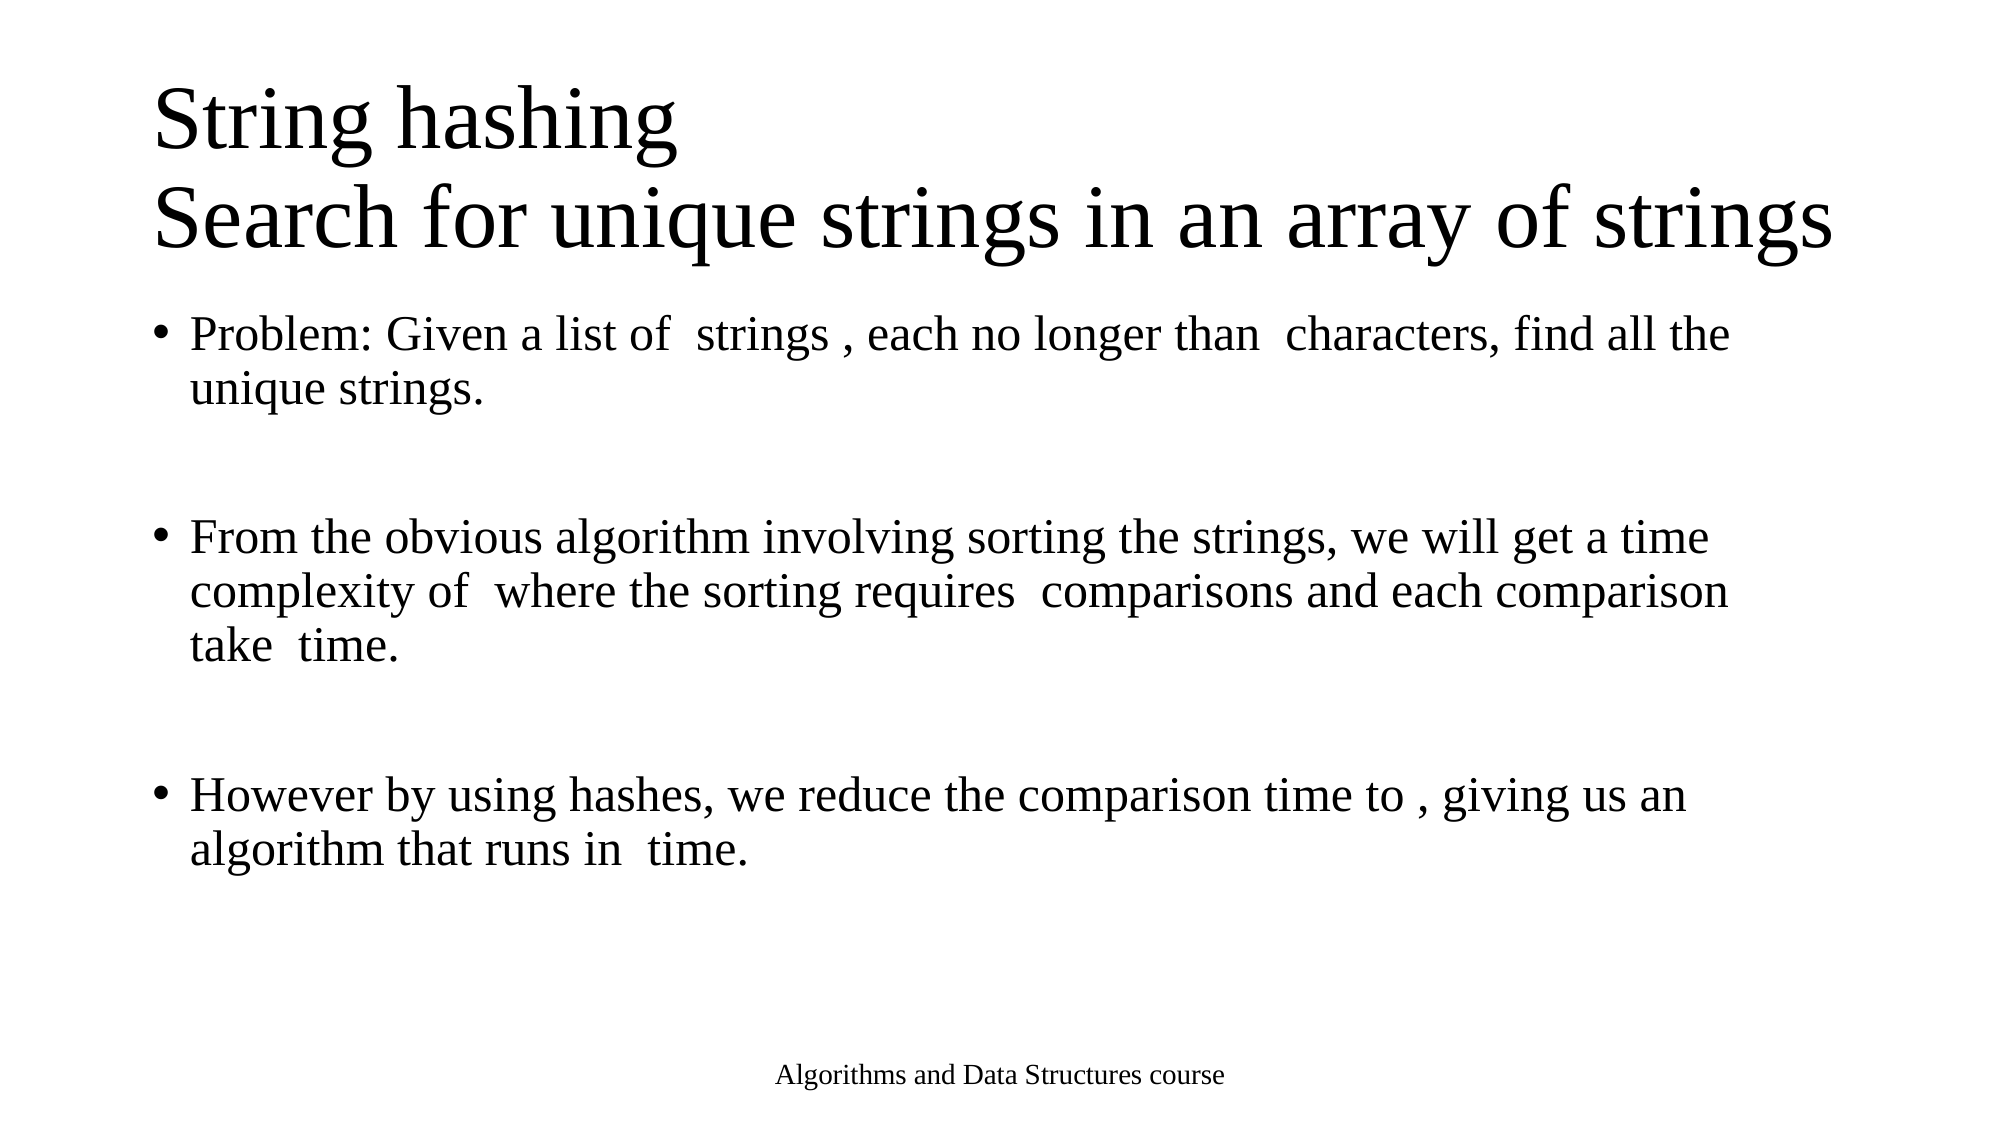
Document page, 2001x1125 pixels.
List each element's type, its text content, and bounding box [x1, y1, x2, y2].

title String hashing Search for unique strings in an array of strings [137, 59, 1863, 278]
footer Algorithms and Data Structures course [662, 1042, 1338, 1103]
